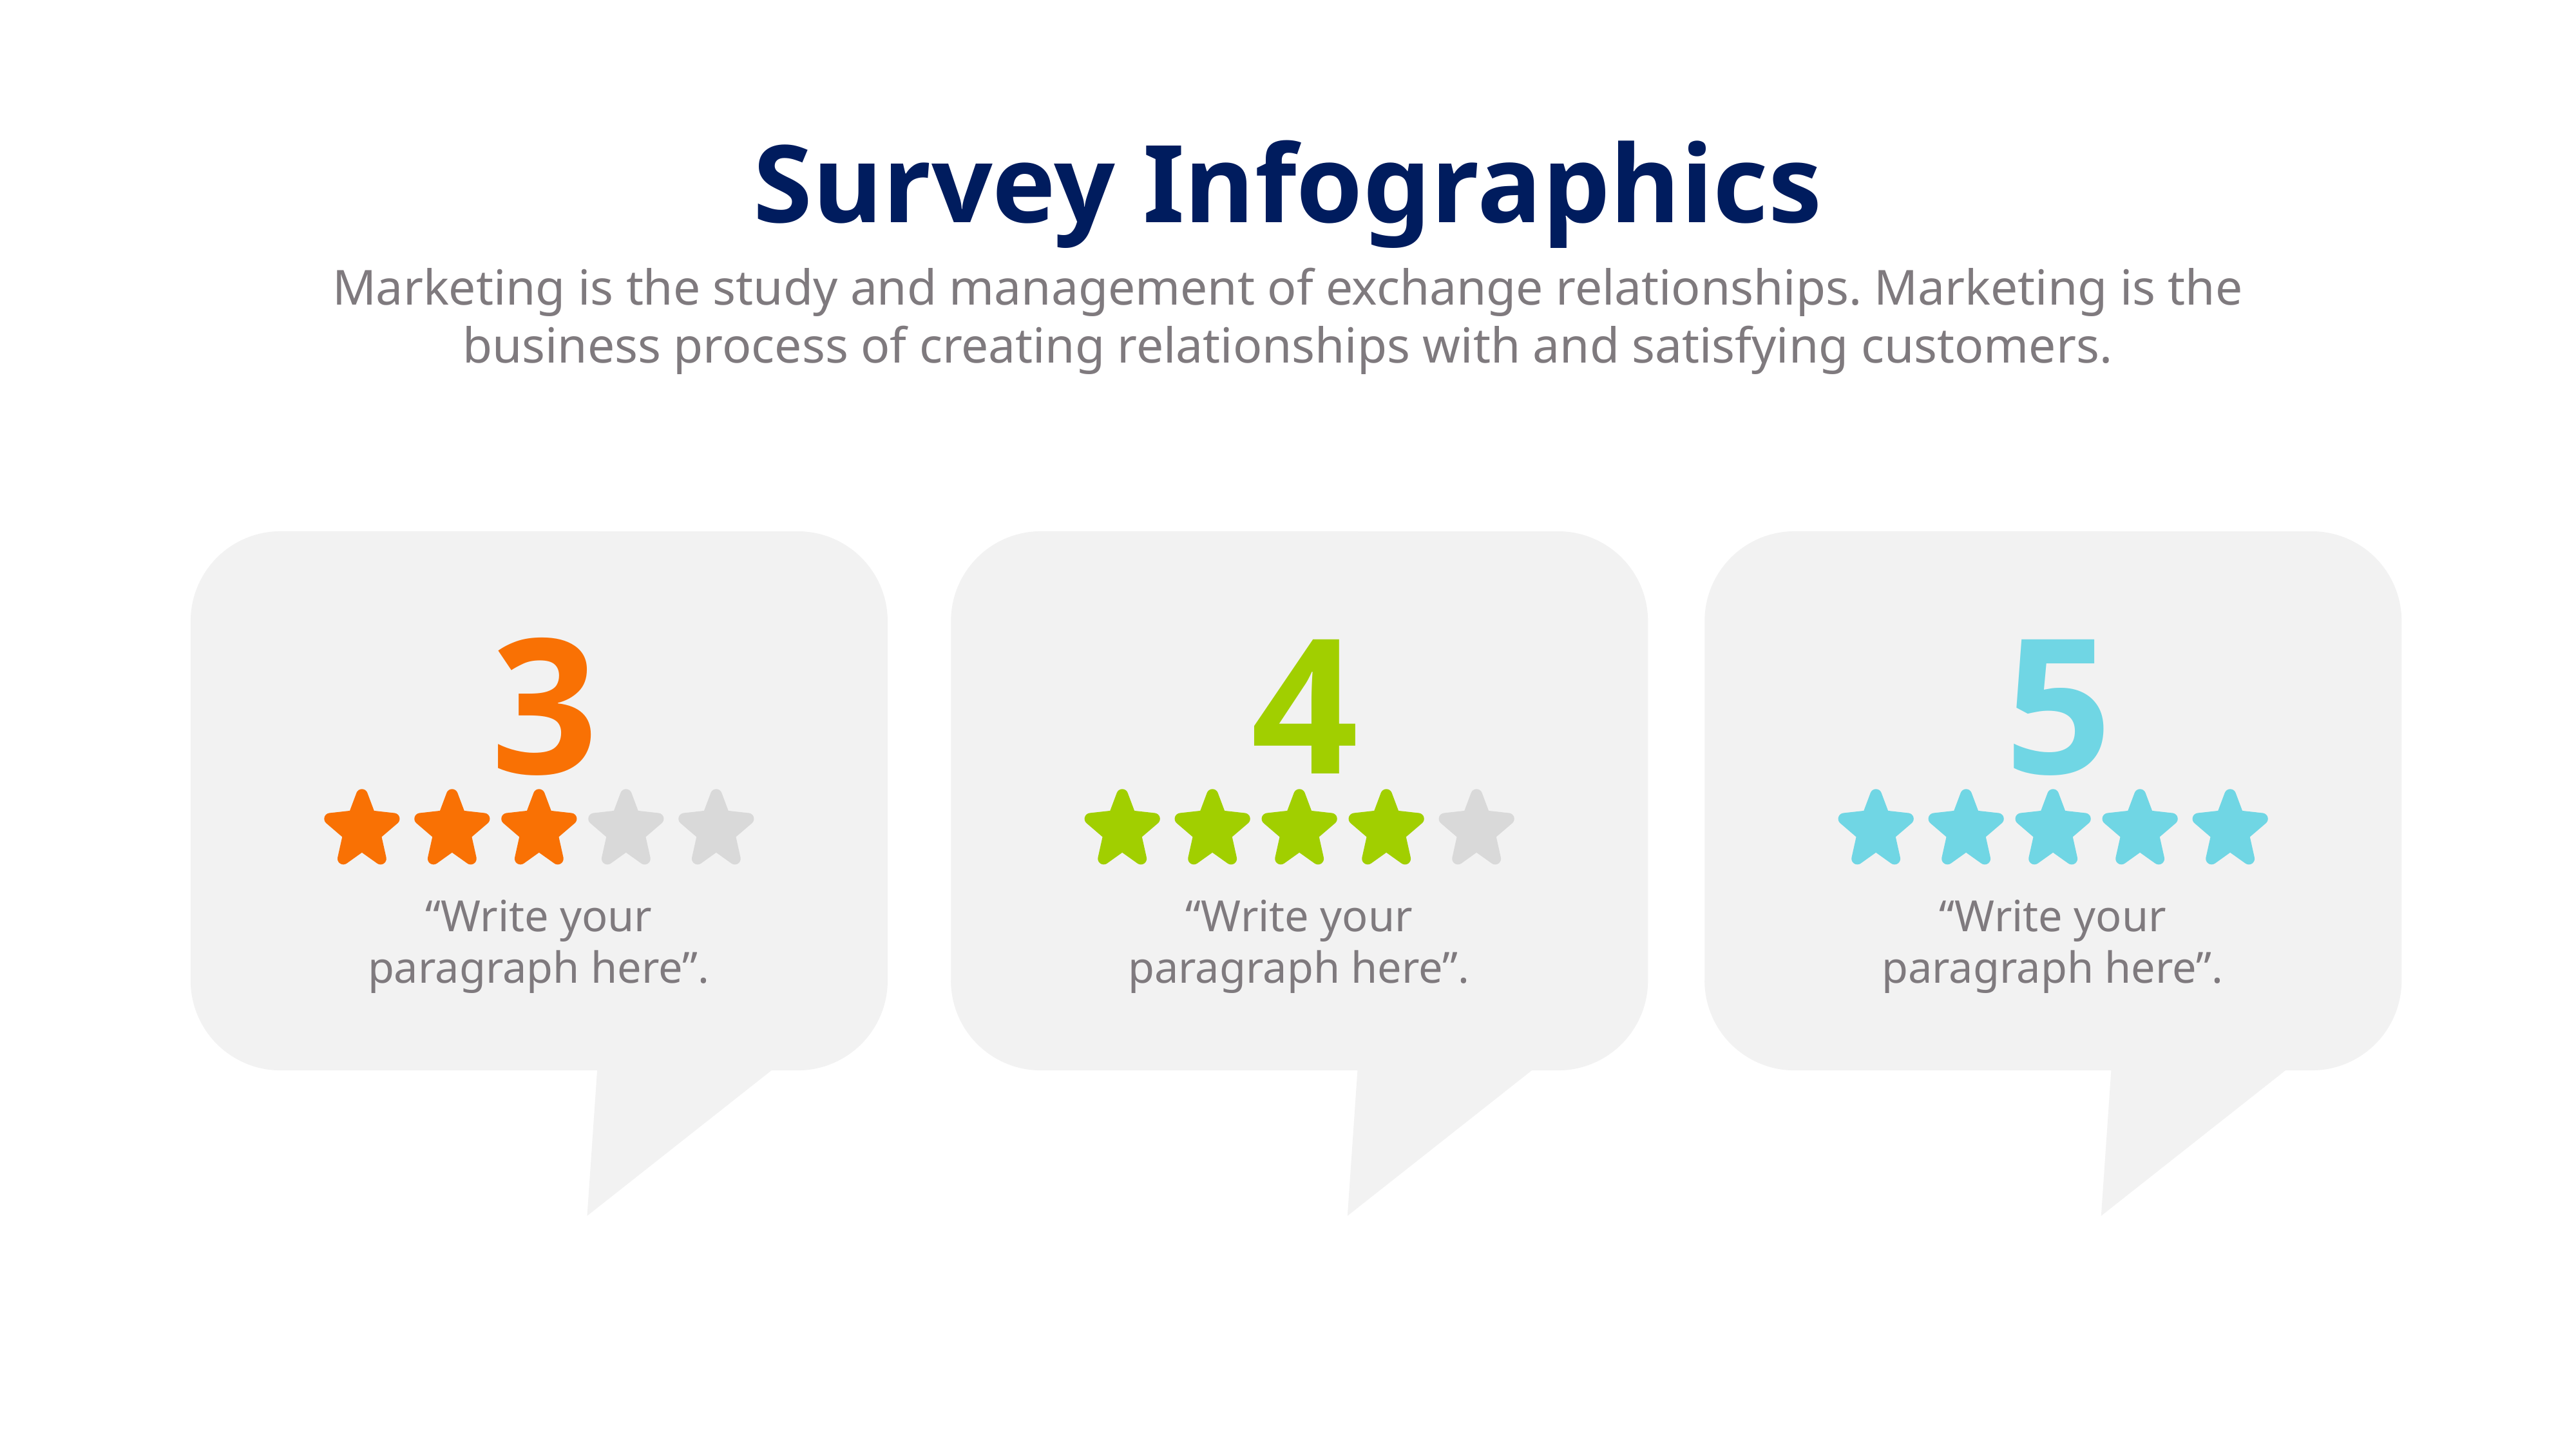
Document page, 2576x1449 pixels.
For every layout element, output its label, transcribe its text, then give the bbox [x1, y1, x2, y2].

text_box [588, 789, 664, 865]
text_box Marketing is the study and management of exchange relationships. Marketing is the business process of creating relationships with and satisfying customers. [281, 251, 2295, 377]
text_box [1174, 789, 1250, 865]
text_box “Write your paragraph here”. [1078, 884, 1521, 997]
text_box 4 [1241, 581, 1369, 817]
text_box [189, 530, 889, 1218]
text_box “Write your paragraph here”. [317, 884, 761, 997]
text_box [1704, 530, 2403, 1218]
text_box 3 [481, 581, 609, 817]
text_box [950, 530, 1649, 1218]
text_box [1261, 817, 1337, 865]
text_box 5 [1995, 581, 2123, 817]
text_box [1438, 789, 1514, 865]
text_box [414, 789, 490, 865]
text_box [1084, 789, 1160, 865]
text_box “Write your paragraph here”. [1831, 884, 2275, 997]
text_box [501, 817, 577, 865]
text_box [1838, 789, 1914, 865]
text_box [678, 789, 754, 865]
text_box [2192, 789, 2268, 865]
text_box [2102, 789, 2178, 865]
text_box Survey Infographics [743, 110, 1833, 249]
text_box [1348, 789, 1424, 865]
text_box [2015, 817, 2091, 865]
text_box [1928, 789, 2004, 865]
text_box [324, 789, 400, 865]
